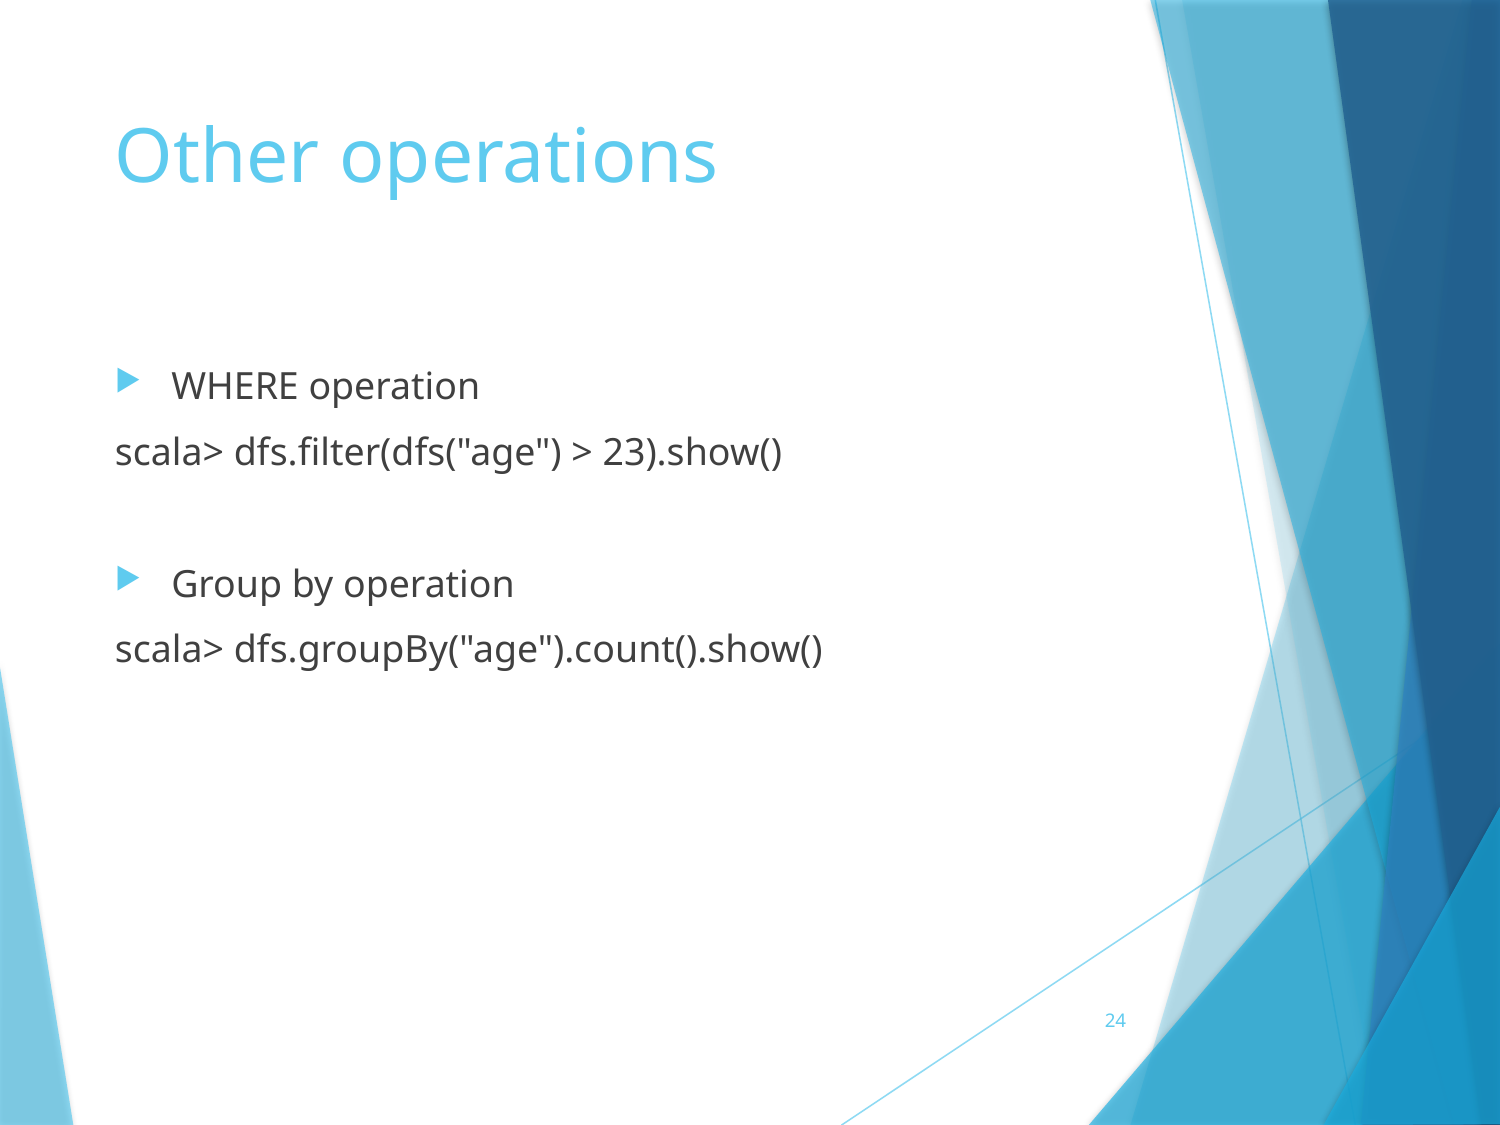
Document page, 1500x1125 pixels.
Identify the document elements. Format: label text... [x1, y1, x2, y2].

title Other operations [99, 99, 1142, 317]
slide_number 24 [1057, 991, 1142, 1051]
list WHERE operation scala> dfs.filter(dfs("age") > 23).show() Group by operation scala> dfs.groupBy("age").count().show() [99, 354, 1142, 992]
